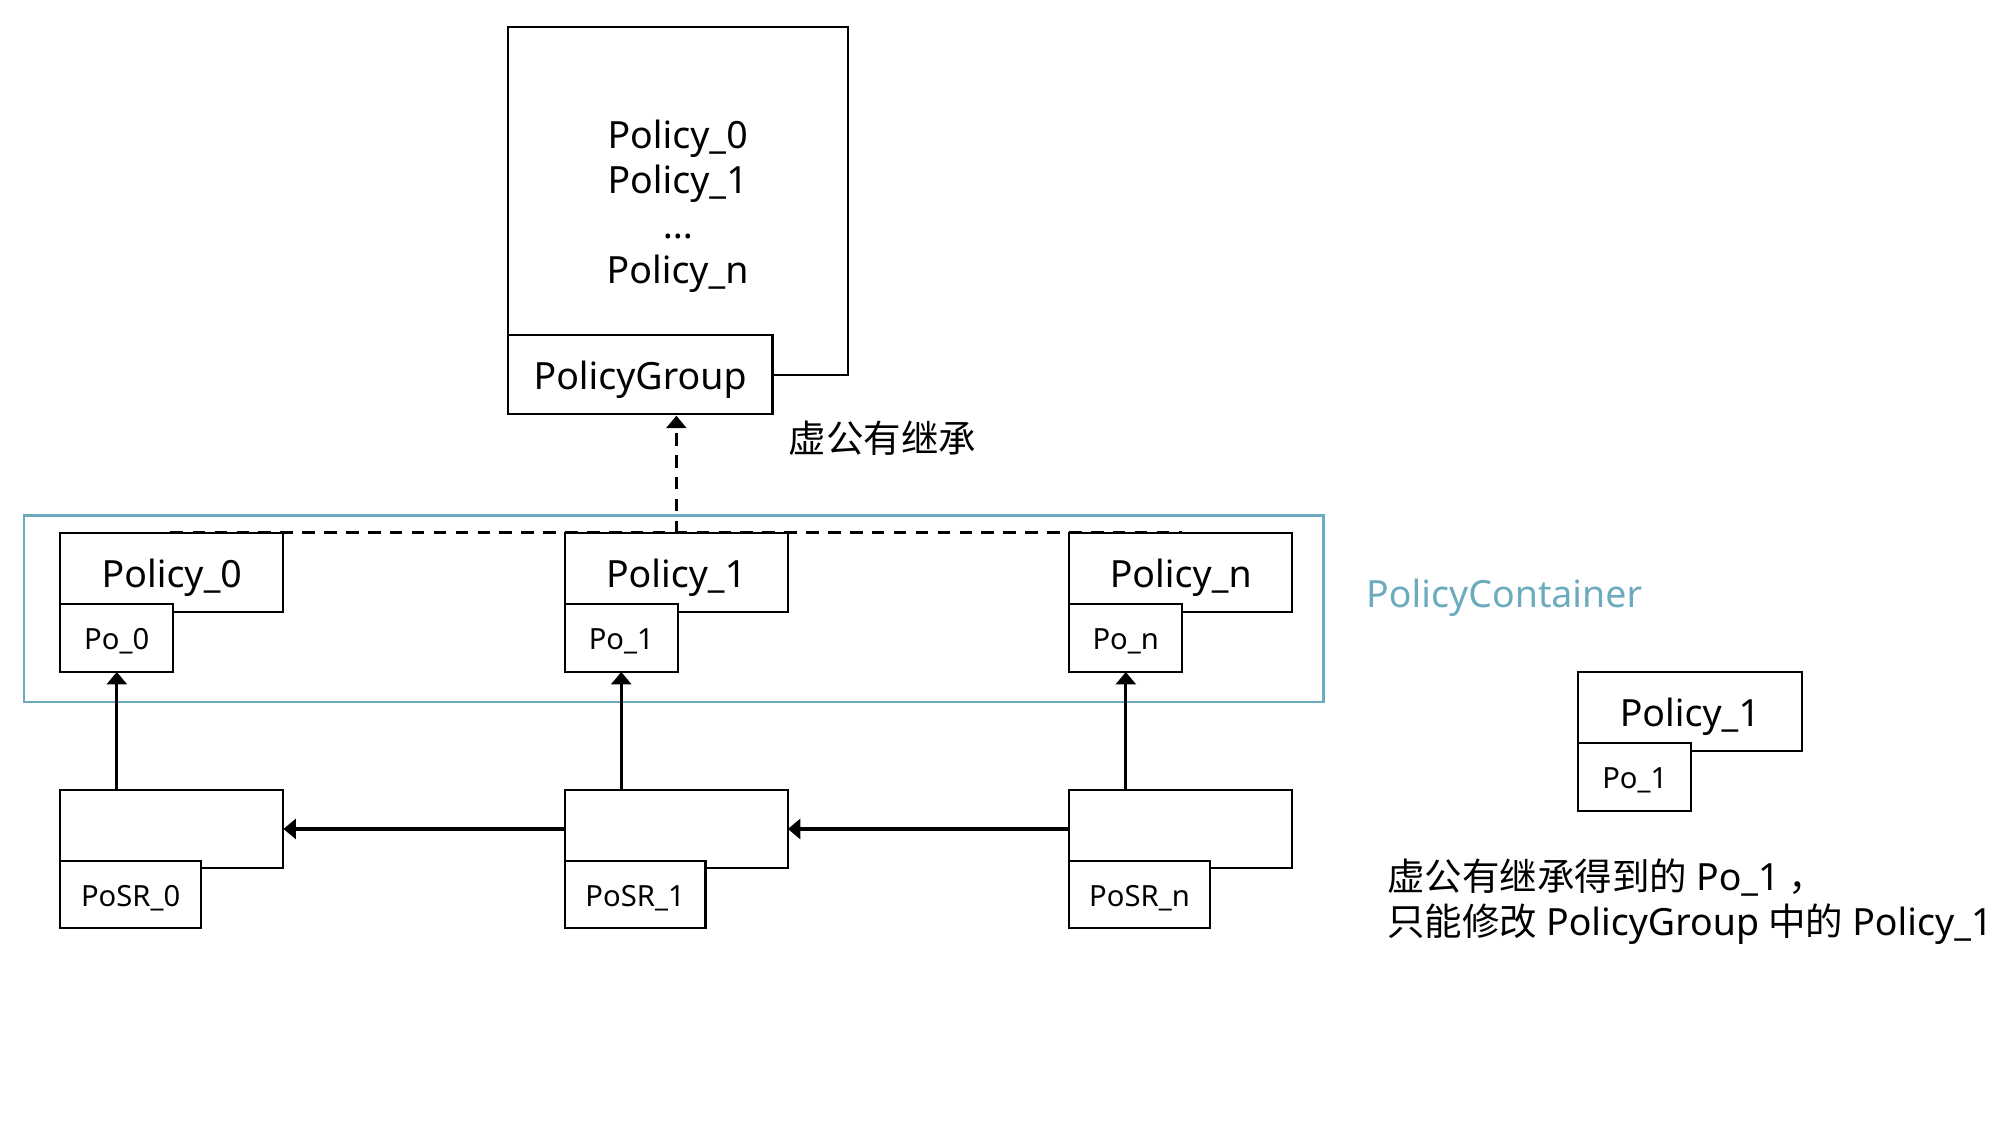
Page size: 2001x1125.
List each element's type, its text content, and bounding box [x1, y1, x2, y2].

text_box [60, 533, 284, 673]
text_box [679, 533, 788, 673]
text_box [507, 26, 848, 415]
text_box 虚公有继承 [773, 407, 992, 468]
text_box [679, 789, 788, 929]
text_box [1069, 533, 1293, 673]
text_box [60, 789, 284, 929]
text_box PolicyContainer [1351, 562, 1658, 623]
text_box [564, 533, 676, 673]
text_box [679, 514, 1325, 703]
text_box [1069, 789, 1293, 929]
text_box [23, 514, 676, 703]
text_box 虚公有继承得到的Po_1， 只能修改PolicyGroup中的Policy_1 [1372, 845, 2000, 951]
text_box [564, 789, 676, 929]
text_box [1578, 672, 1802, 811]
